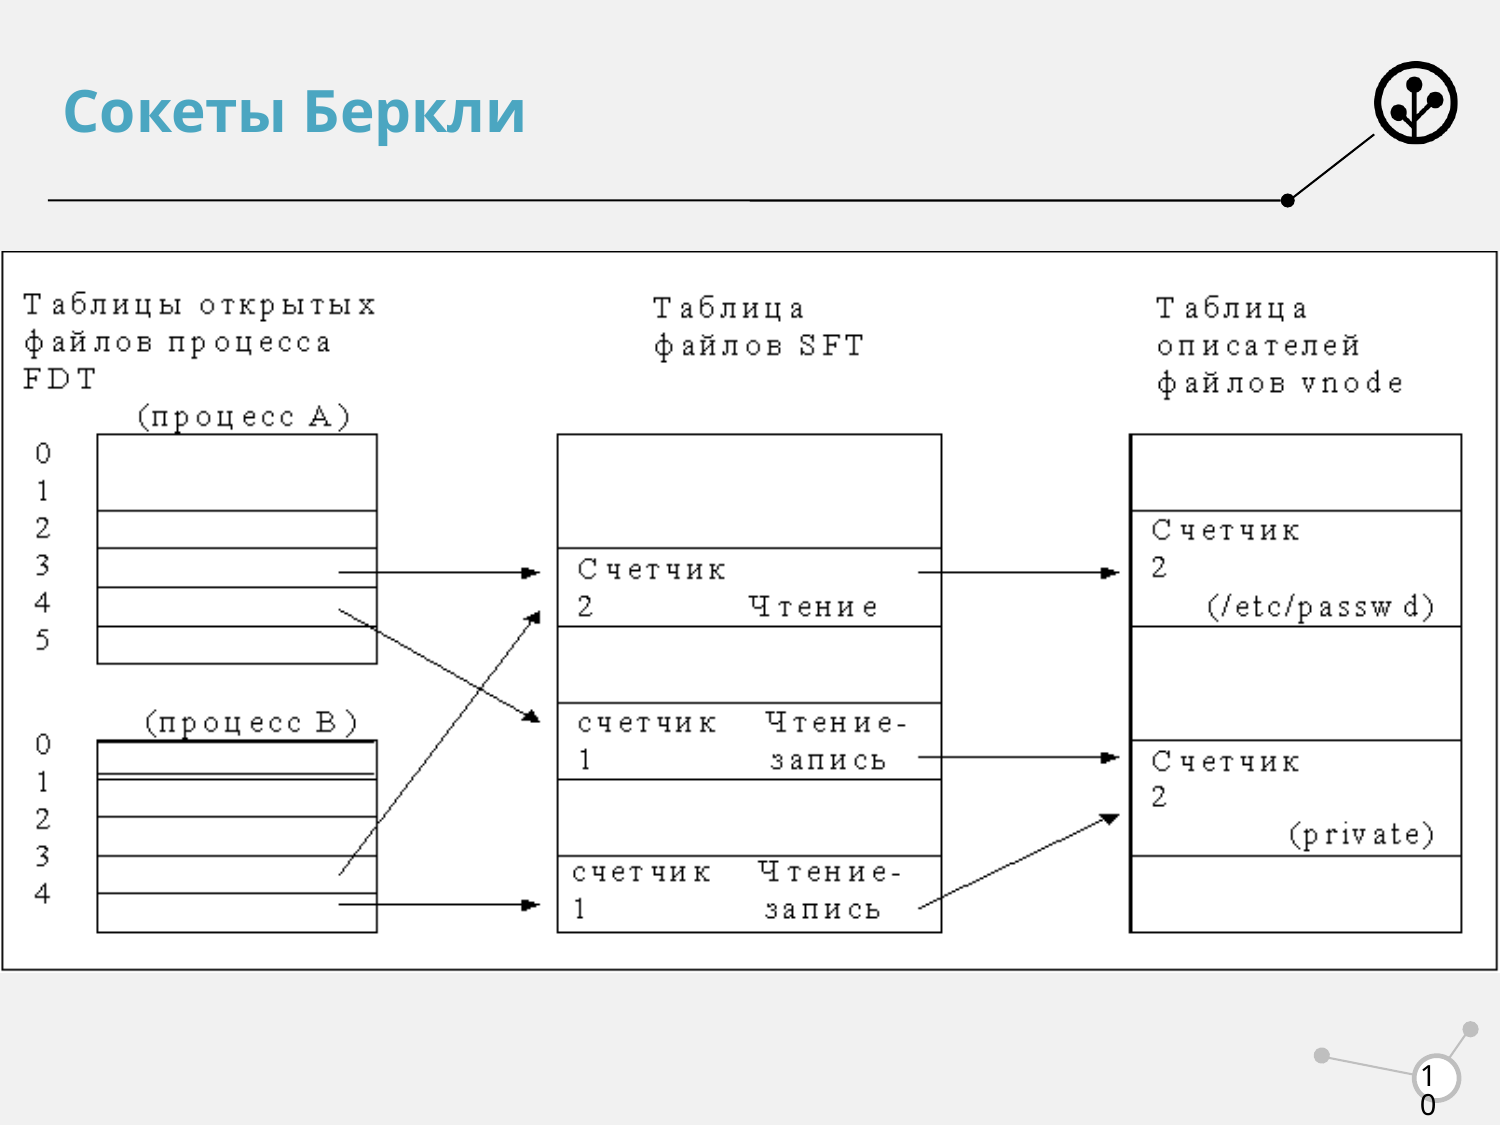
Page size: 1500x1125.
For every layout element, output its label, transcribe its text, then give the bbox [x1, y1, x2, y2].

picture [0, 251, 1500, 973]
picture [1363, 24, 1464, 185]
title Сокеты Беркли [47, 42, 1281, 185]
slide_number 10 [1404, 1047, 1468, 1108]
